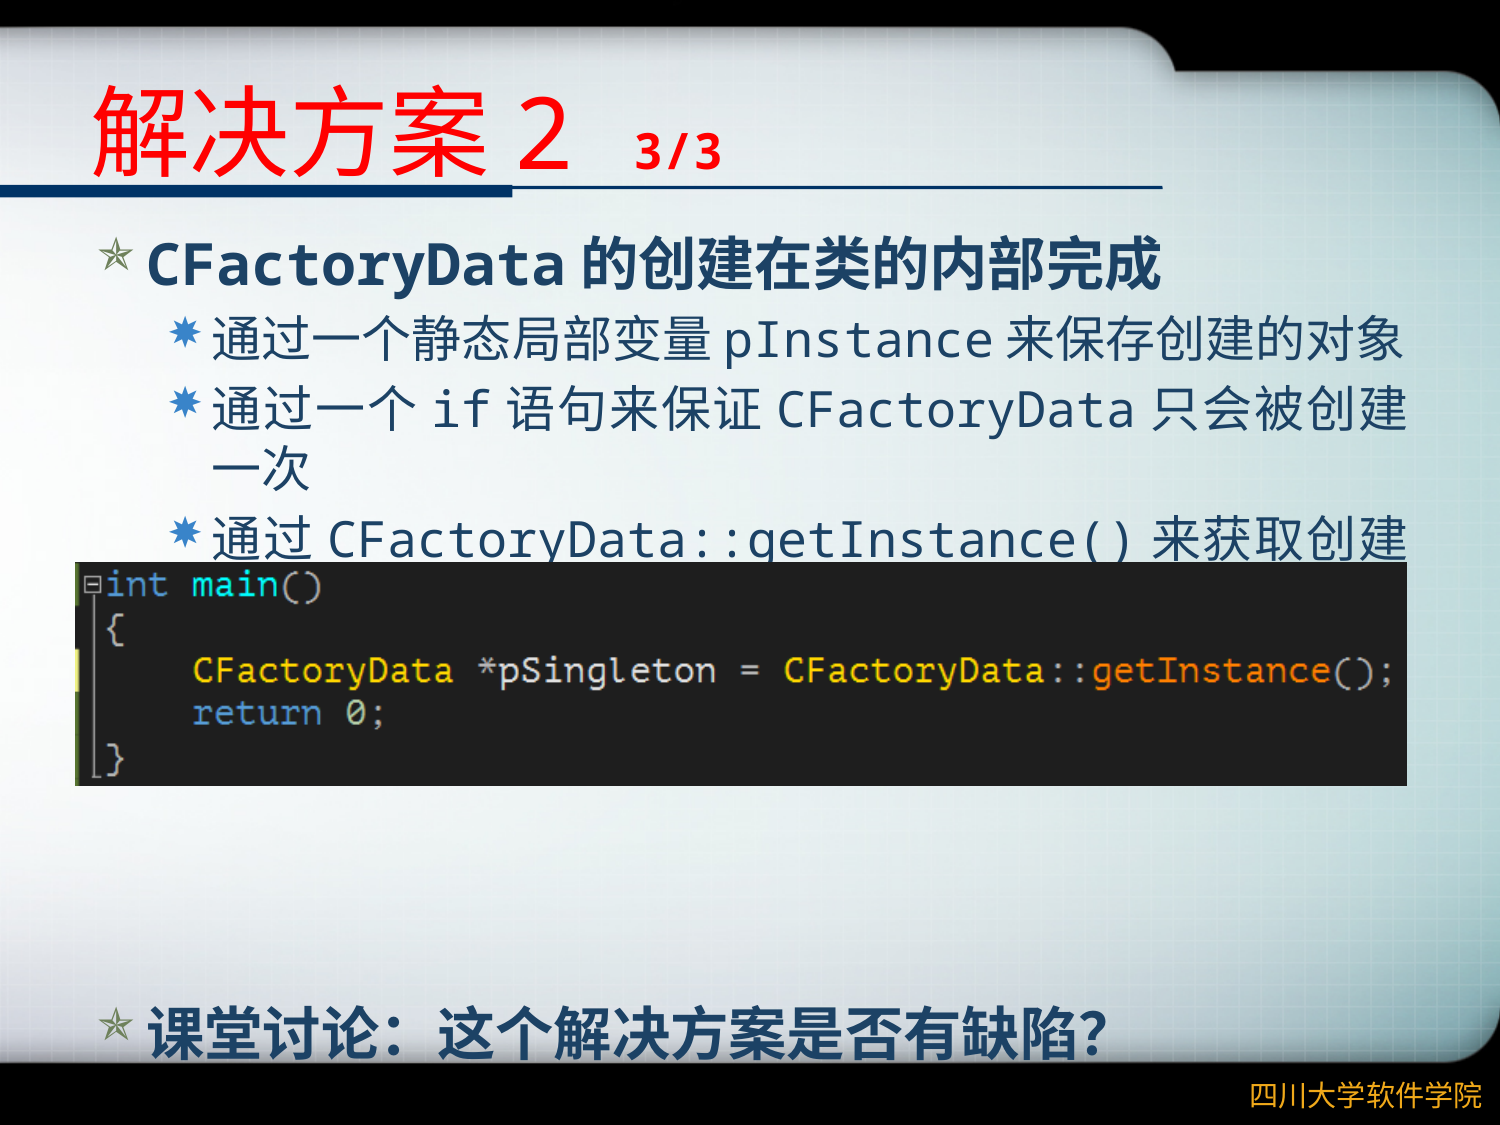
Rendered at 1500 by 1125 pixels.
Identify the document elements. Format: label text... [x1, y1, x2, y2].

picture [0, 0, 1500, 1125]
list CFactoryData的创建在类的内部完成 通过一个静态局部变量pInstance来保存创建的对象 通过一个if语句来保证CFactoryData只会被创建一次 通过CFactoryData::getInstance()来获取创建的对象 课堂讨论：这个解决方案是否有缺陷？ [75, 219, 1424, 1059]
title 解决方案2 3/3 [75, 78, 1447, 180]
